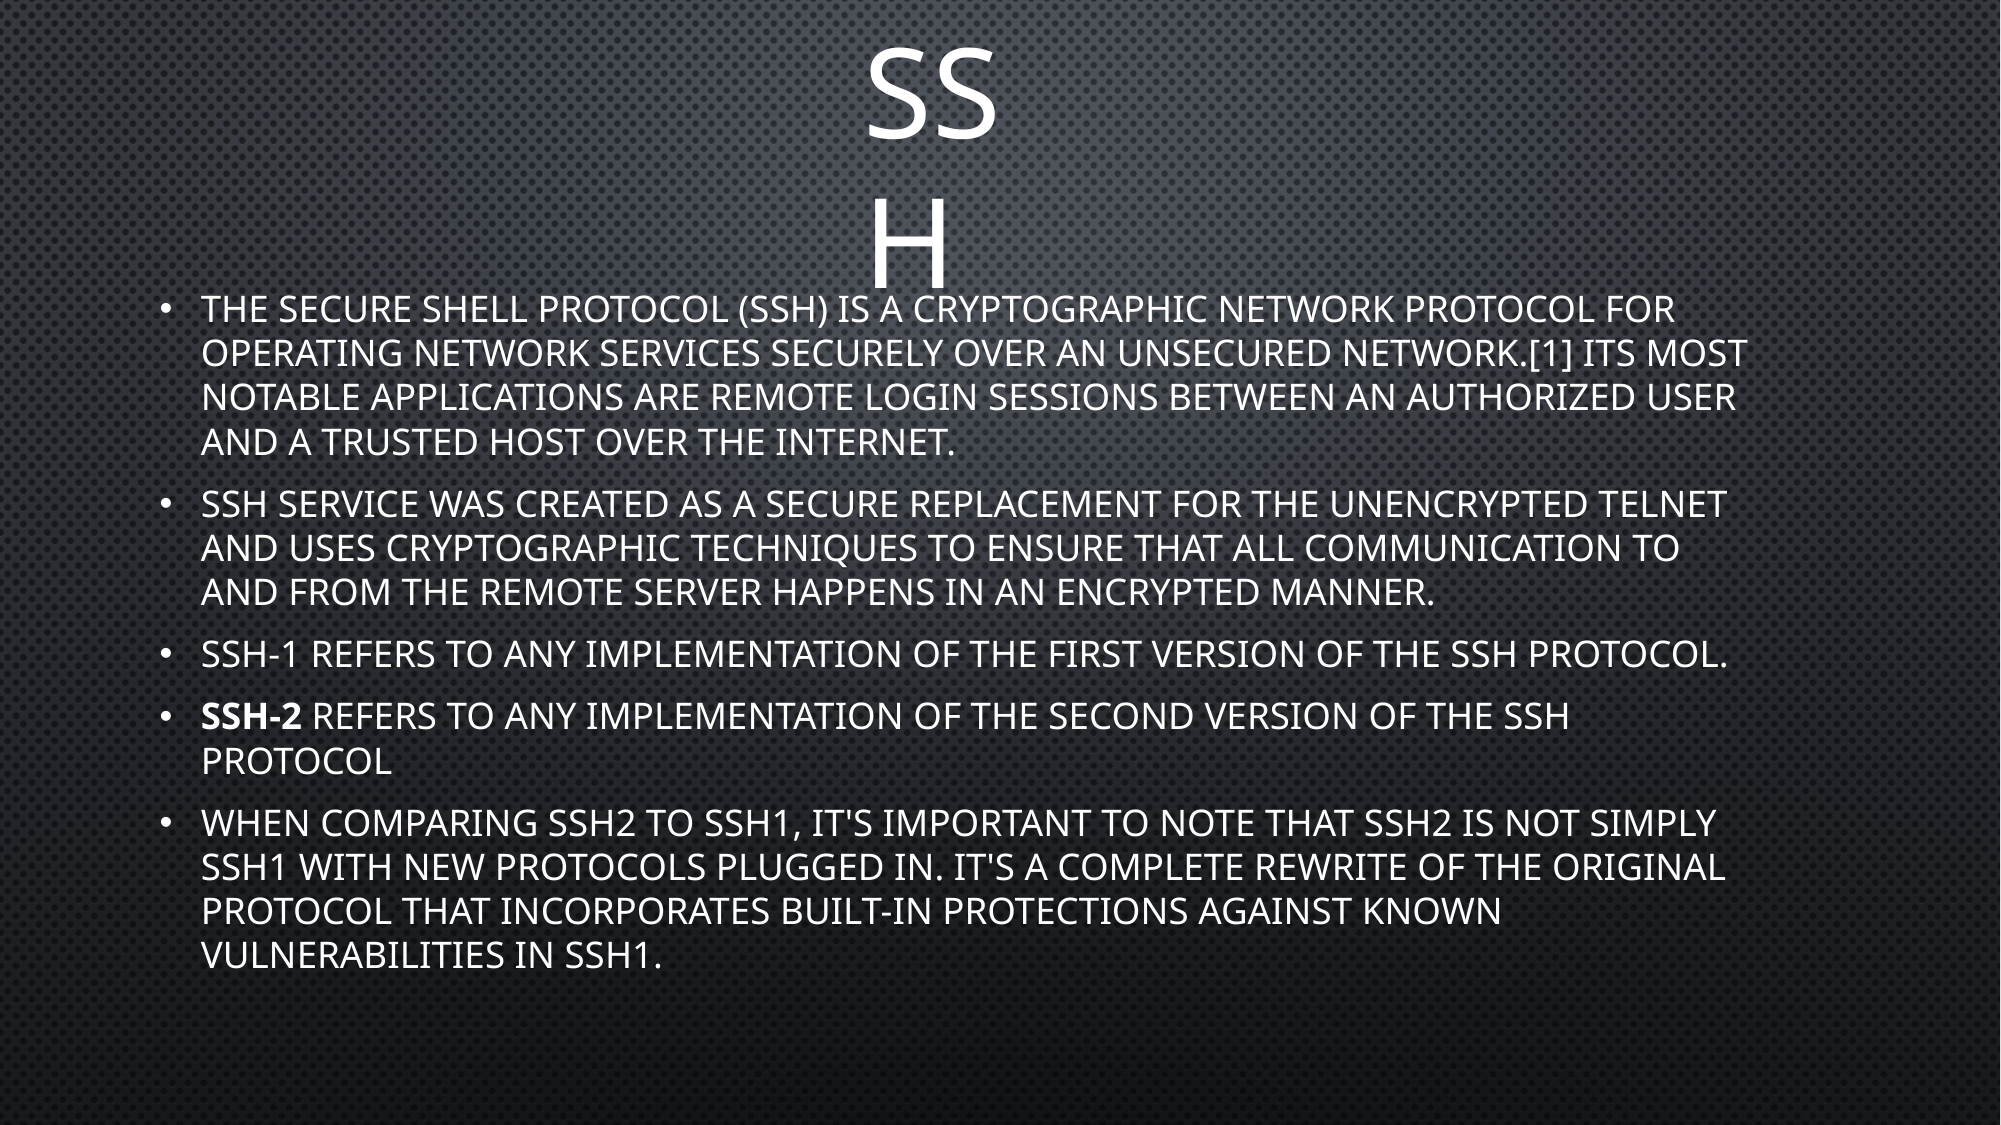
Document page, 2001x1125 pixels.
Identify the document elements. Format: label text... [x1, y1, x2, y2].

list The Secure Shell Protocol (SSH) is a cryptographic network protocol for operating network services securely over an unsecured network.[1] Its most notable applications are remote login sessions between an authorized user and a trusted host over the internet. SSH service was created as a secure replacement for the unencrypted Telnet and uses cryptographic techniques to ensure that all communication to and from the remote server happens in an encrypted manner. SSH-1 refers to any implementation of the first version of the SSH protocol. SSH-2 refers to any implementation of the second version of the SSH protocol When comparing SSH2 to SSH1, it's important to note that SSH2 is not simply SSH1 with new protocols plugged in. It's a complete rewrite of the original protocol that incorporates built-in protections against known vulnerabilities in SSH1. [144, 256, 1770, 1006]
title SSH [848, 103, 1104, 225]
